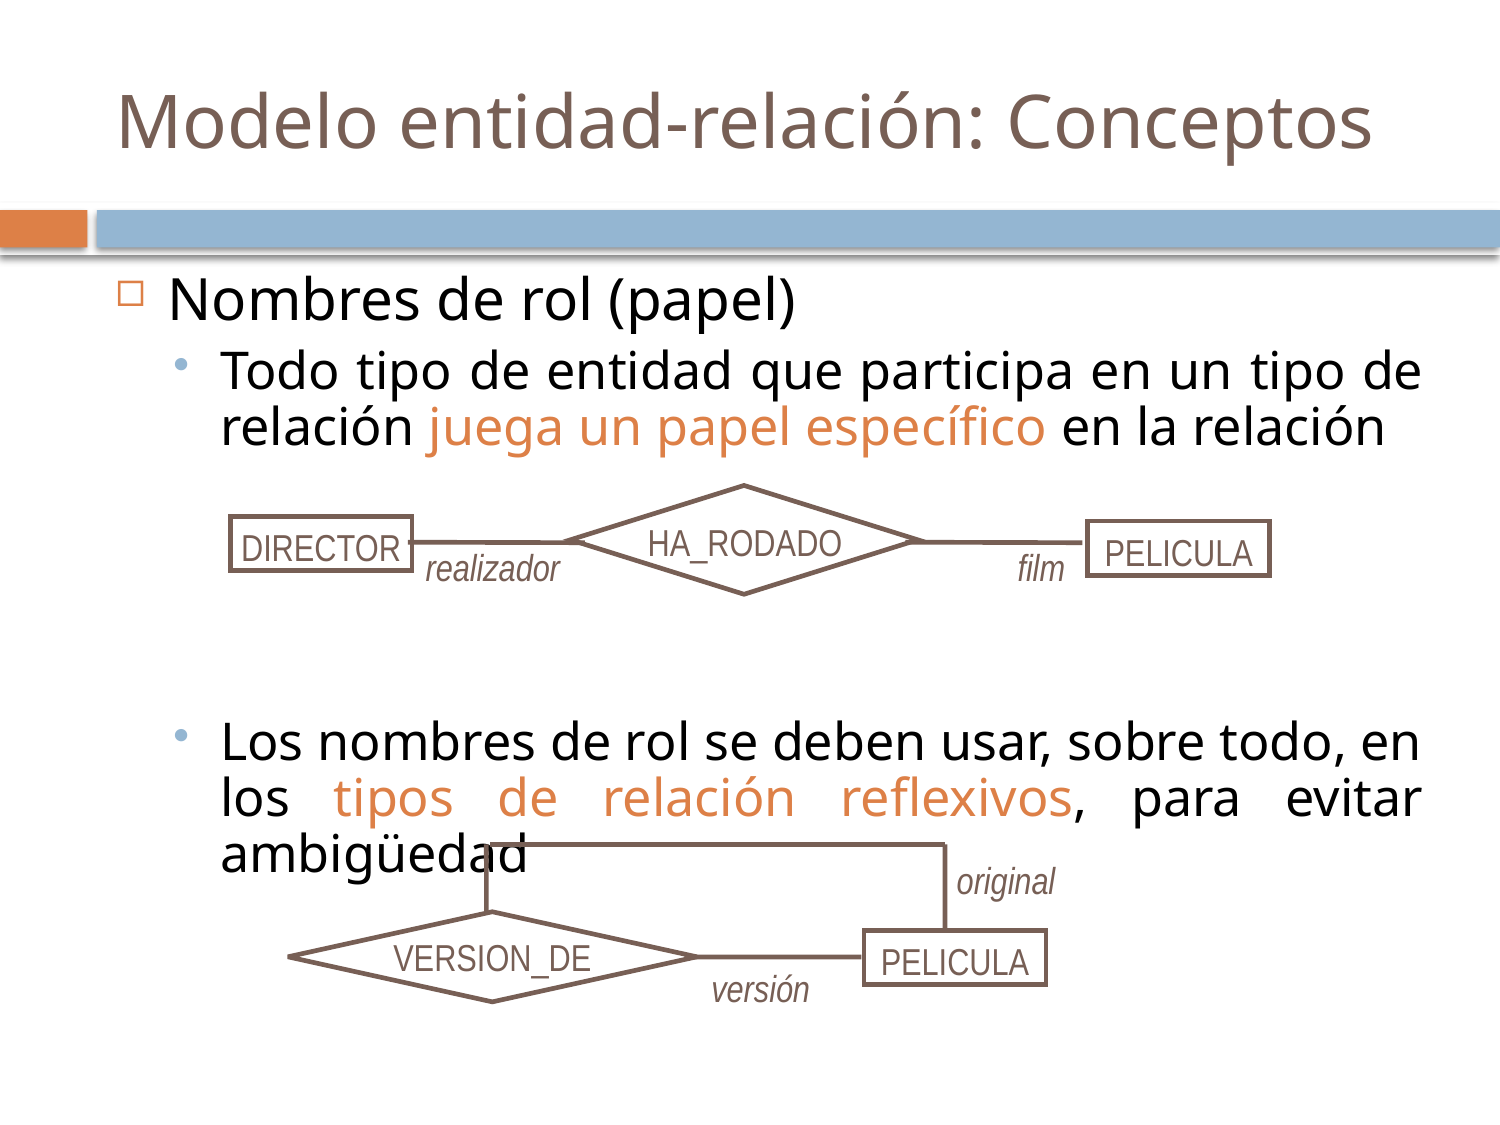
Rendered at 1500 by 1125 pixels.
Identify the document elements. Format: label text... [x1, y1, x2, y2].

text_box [287, 844, 1200, 1012]
title Modelo entidad-relación: Conceptos [100, 37, 1438, 200]
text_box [229, 485, 1271, 599]
list Nombres de rol (papel) Todo tipo de entidad que participa en un tipo de relación juega un papel específico en la relación Los nombres de rol se deben usar, sobre todo, en los tipos de relación reflexivos, para evitar ambigüedad [100, 262, 1438, 1071]
